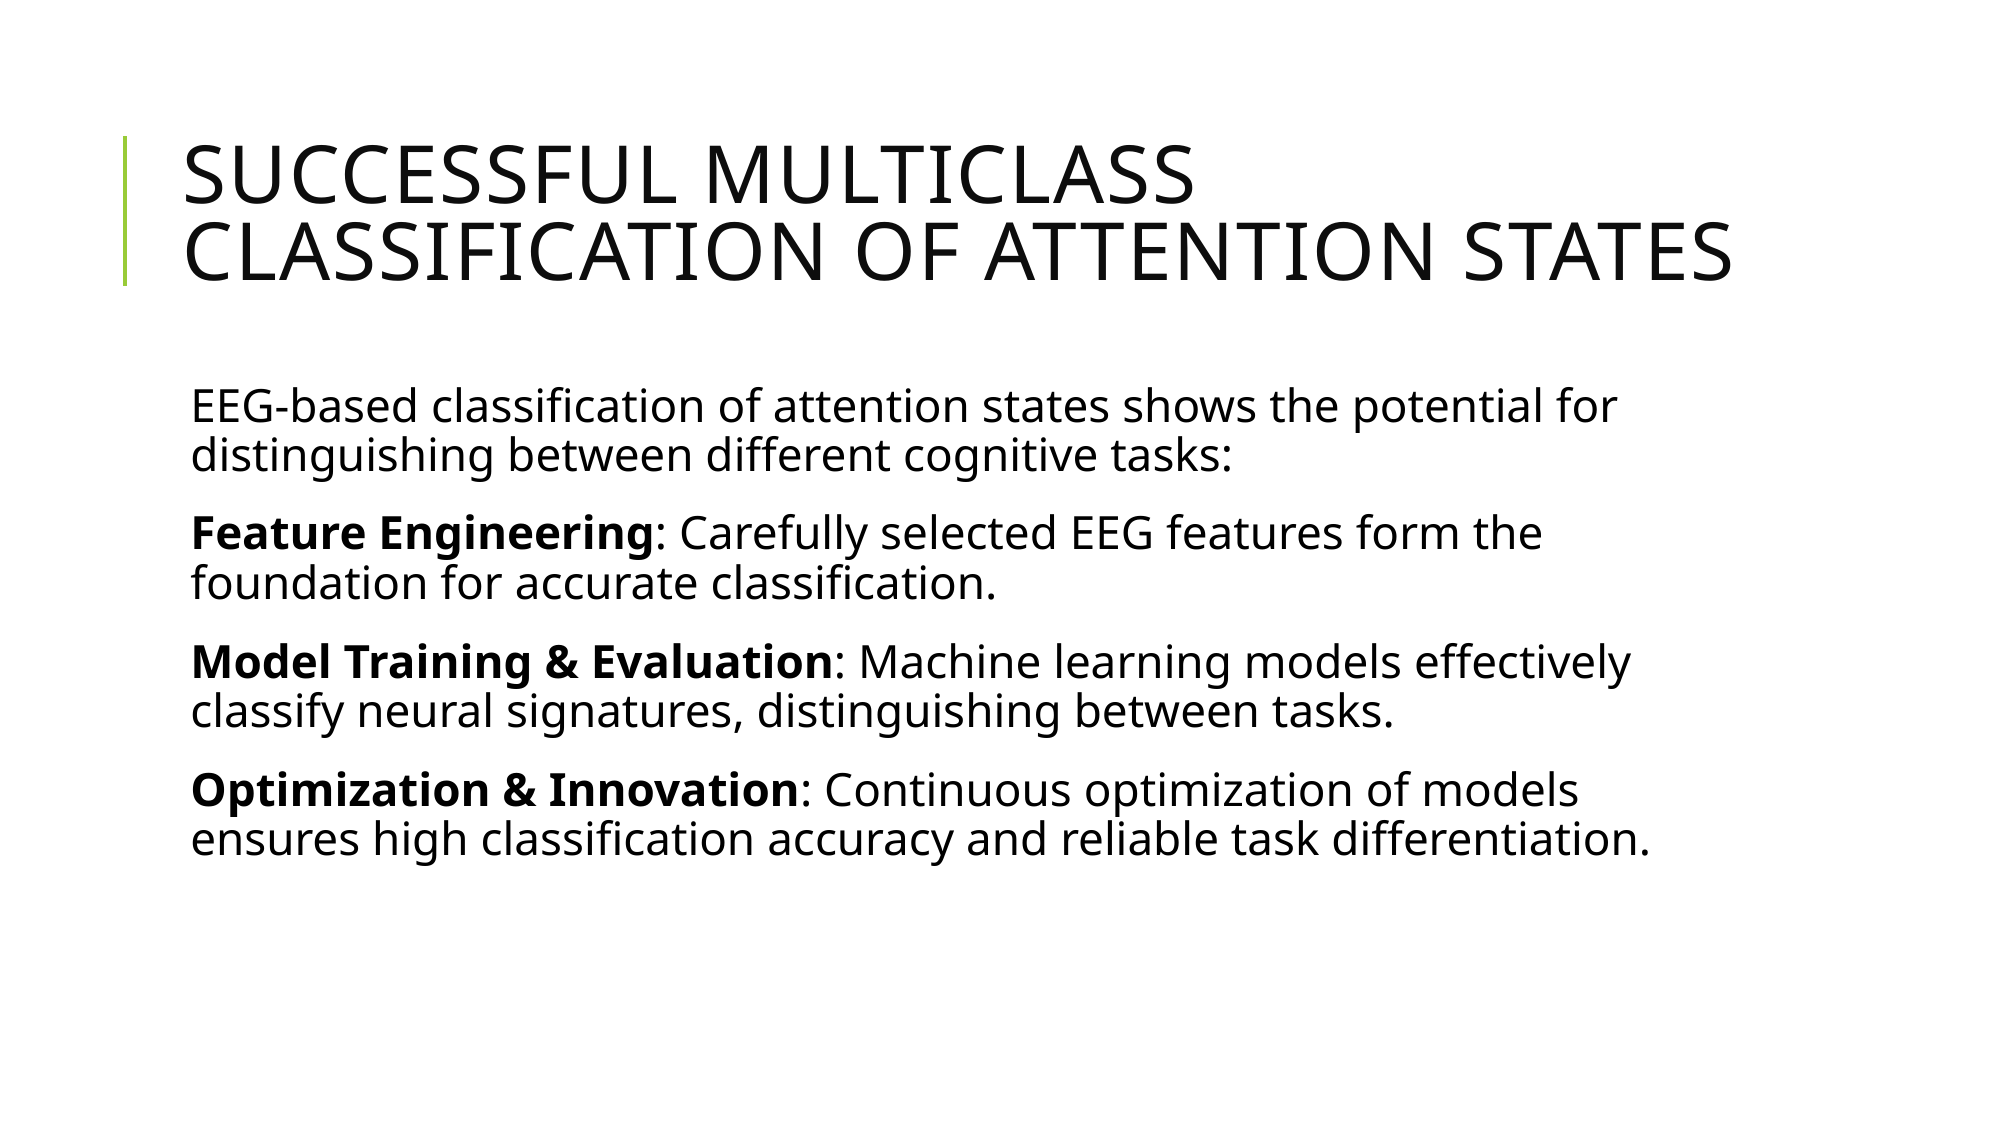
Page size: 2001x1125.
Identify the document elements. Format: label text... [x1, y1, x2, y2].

list EEG-based classification of attention states shows the potential for distinguishing between different cognitive tasks: Feature Engineering: Carefully selected EEG features form the foundation for accurate classification. Model Training & Evaluation: Machine learning models effectively classify neural signatures, distinguishing between tasks. Optimization & Innovation: Continuous optimization of models ensures high classification accuracy and reliable task differentiation. [168, 375, 1763, 1035]
title Successful Multiclass Classification of Attention States [168, 96, 1763, 342]
